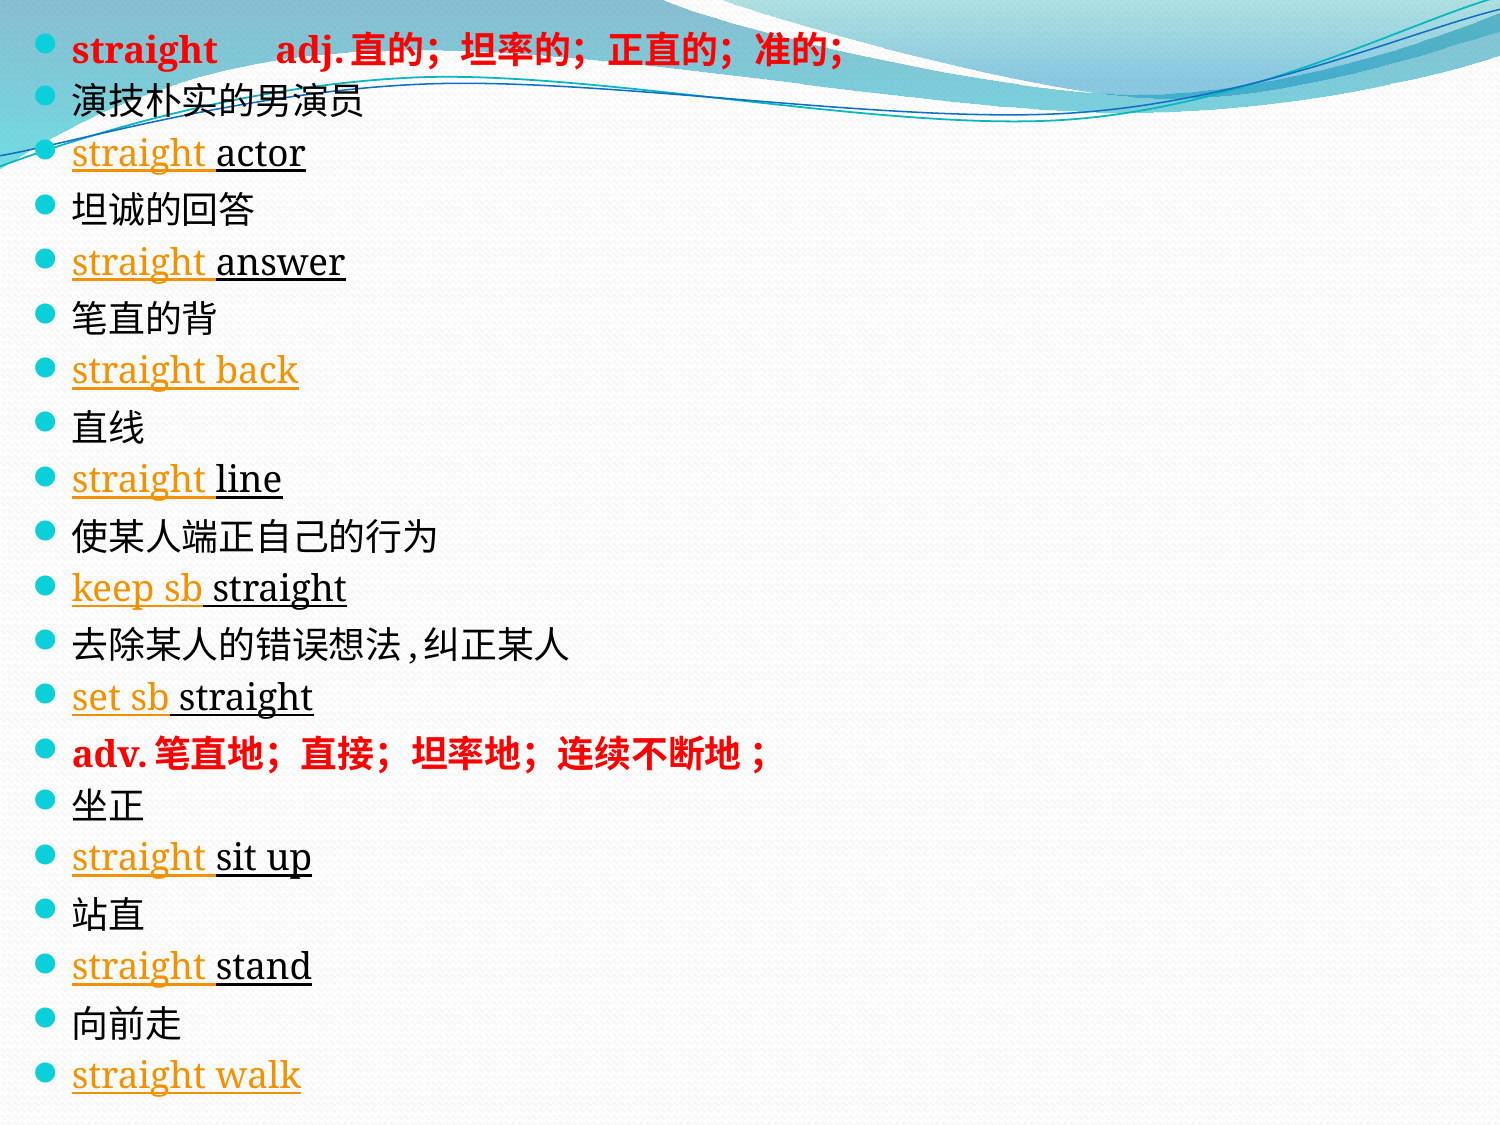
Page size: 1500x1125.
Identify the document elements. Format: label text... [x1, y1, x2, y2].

list straight adj.直的；坦率的；正直的；准的； 演技朴实的男演员 straight actor 坦诚的回答 straight answer 笔直的背 straight back 直线 straight line 使某人端正自己的行为 keep sb straight 去除某人的错误想法,纠正某人 set sb straight adv.笔直地；直接；坦率地；连续不断地 ； 坐正 straight sit up 站直 straight stand 向前走 straight walk [17, 19, 1483, 1118]
